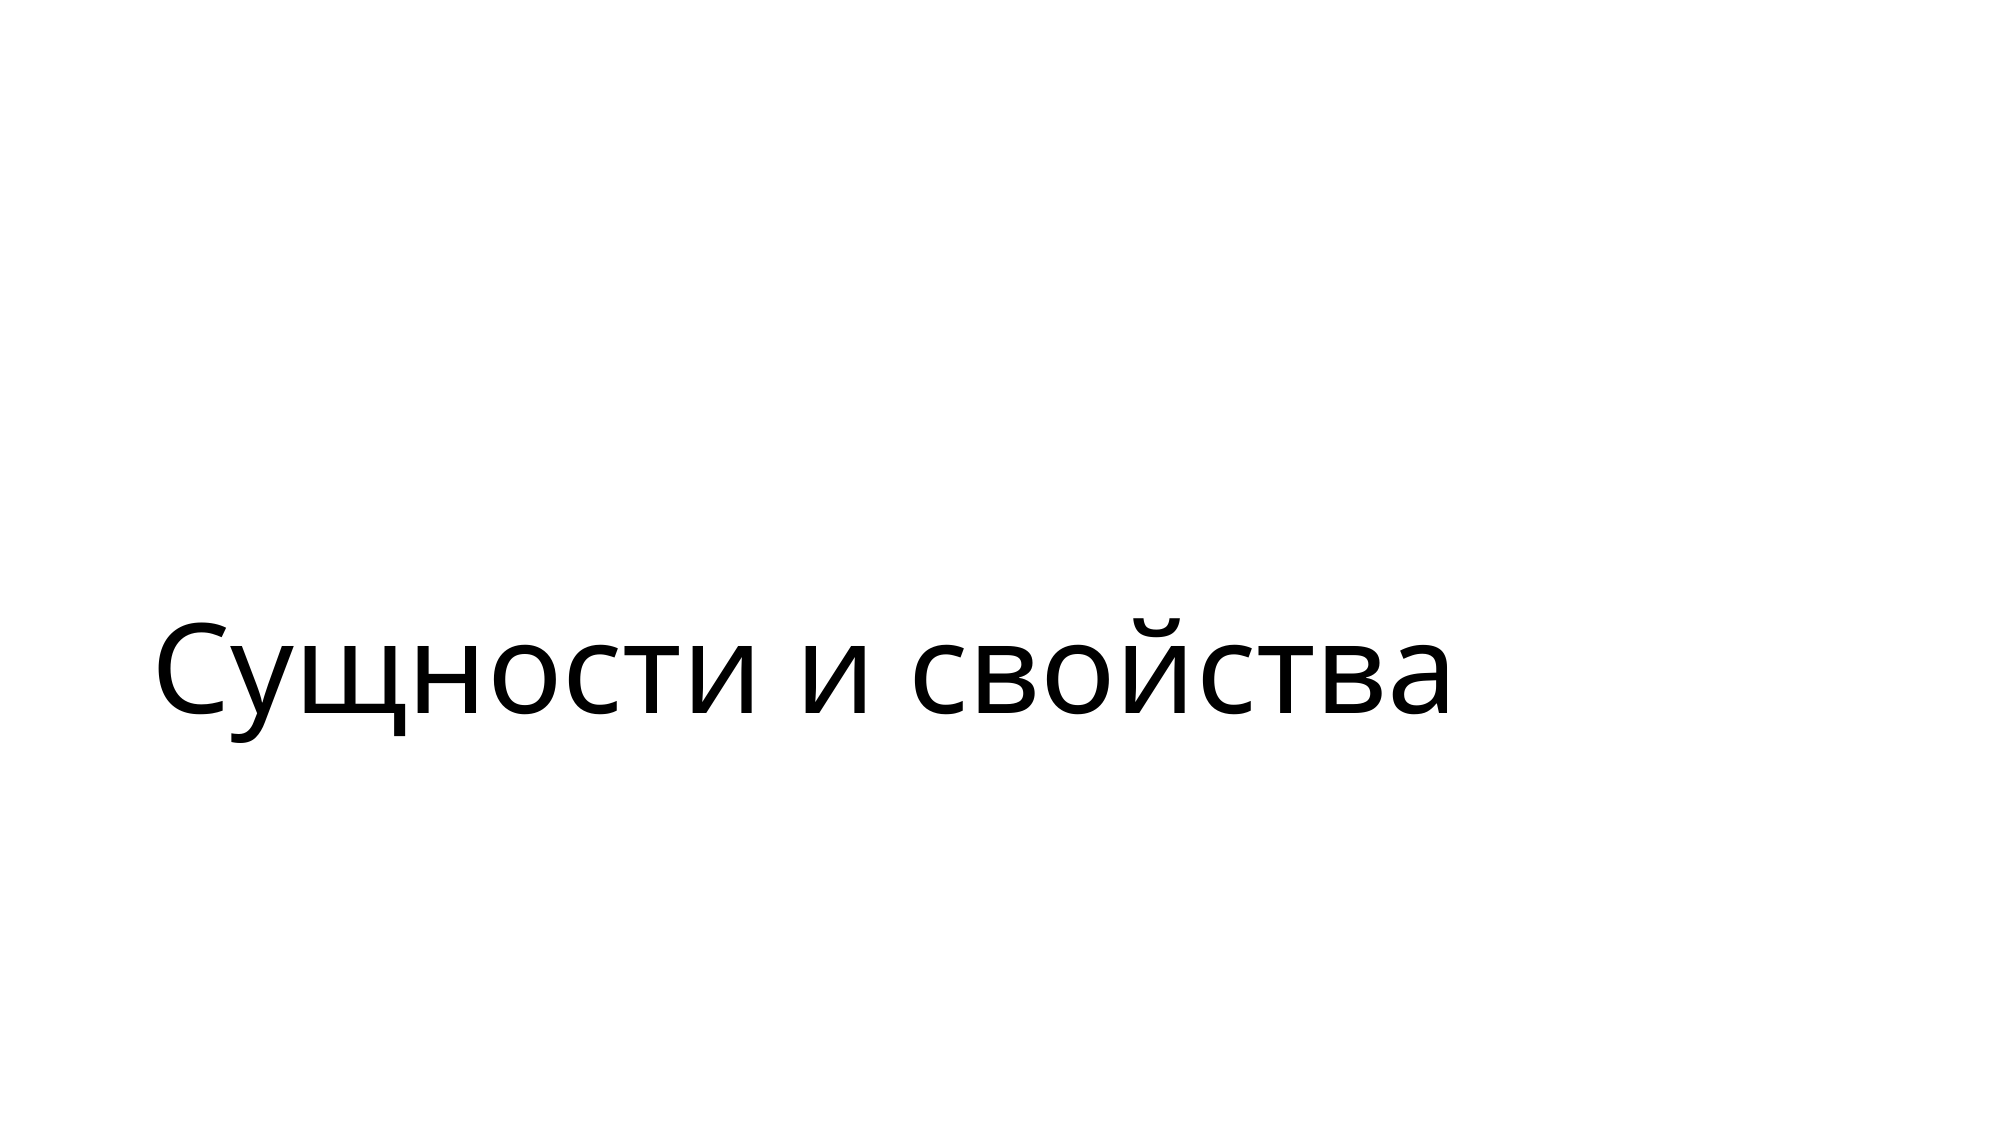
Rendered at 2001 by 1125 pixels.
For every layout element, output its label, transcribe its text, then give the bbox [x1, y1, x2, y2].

title Сущности и свойства [136, 280, 1862, 749]
